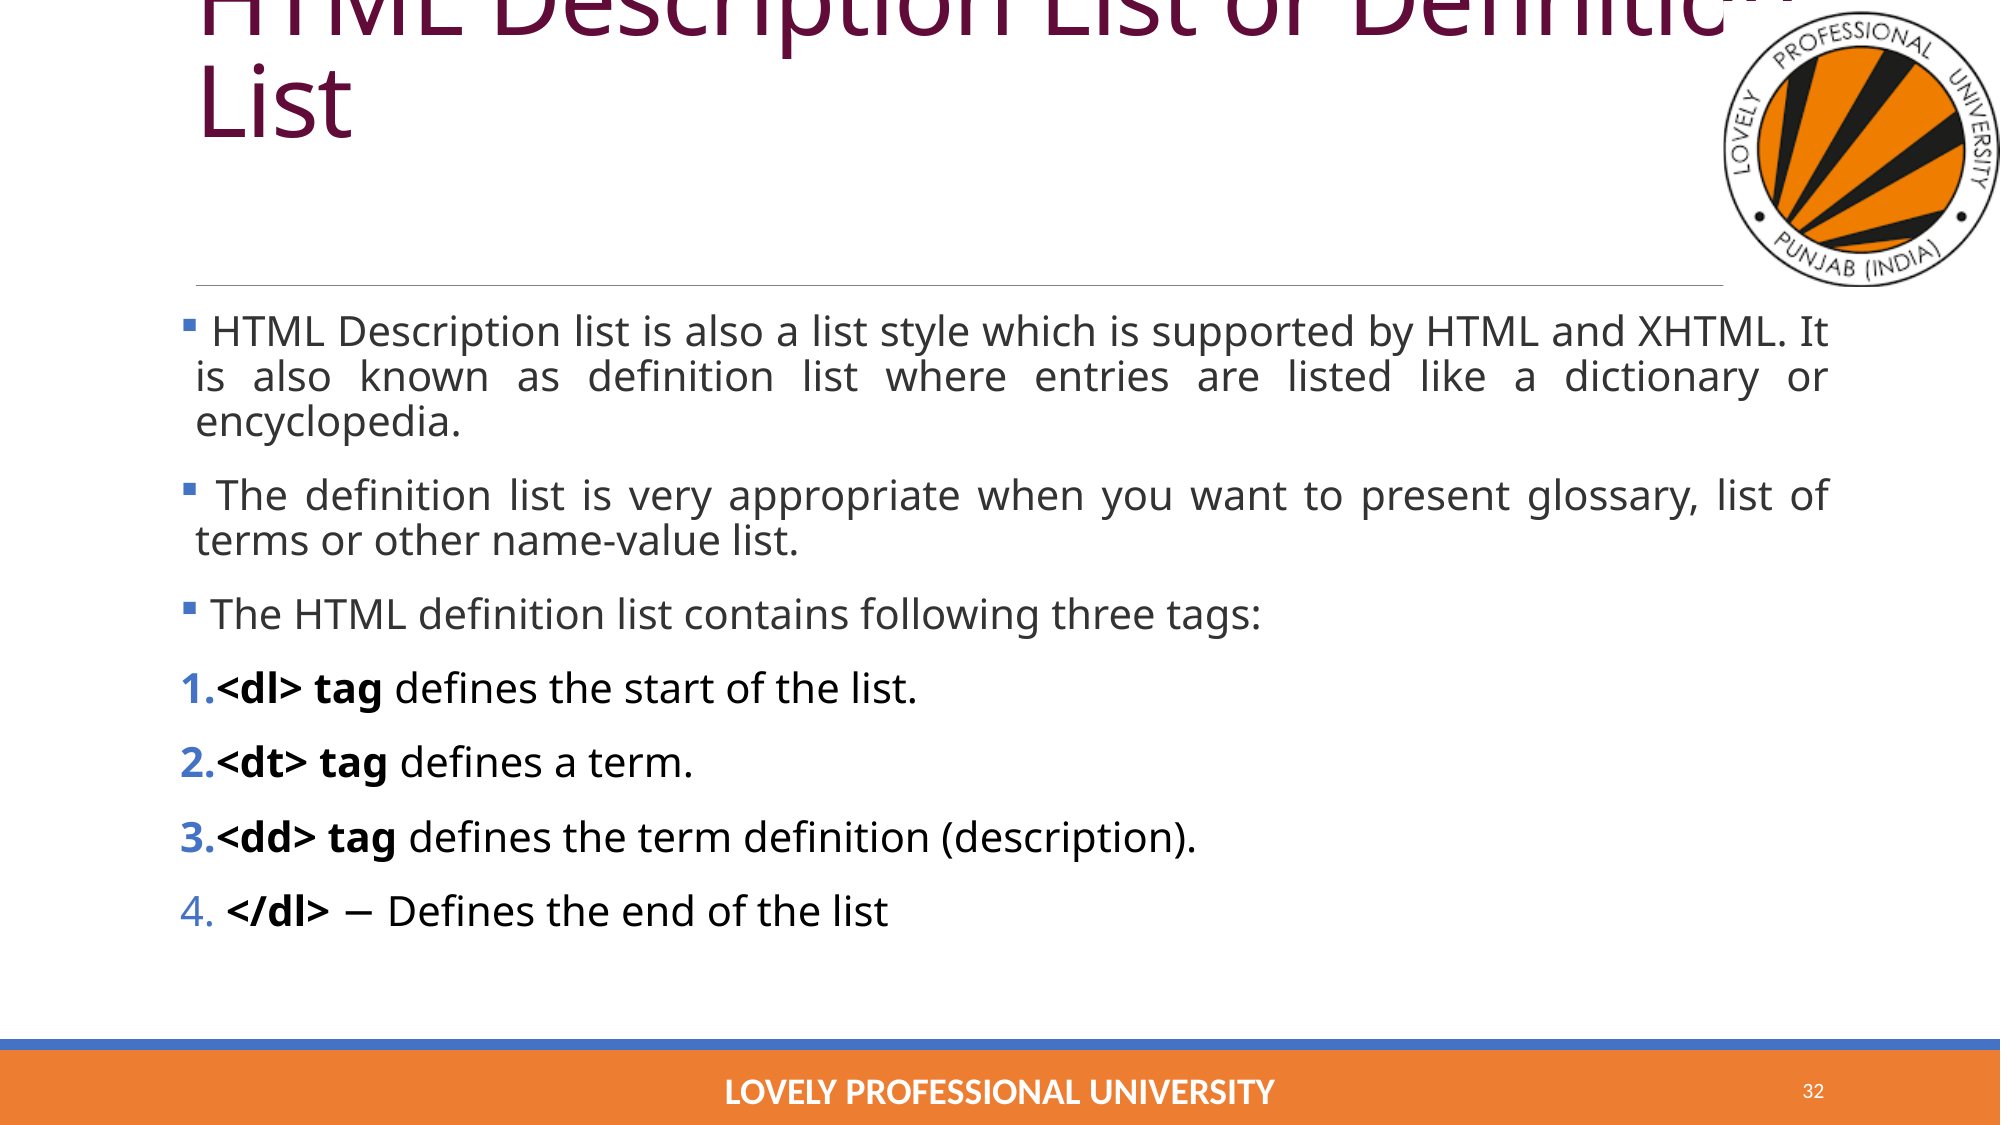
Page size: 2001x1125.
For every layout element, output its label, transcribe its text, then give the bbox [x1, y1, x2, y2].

footer Lovely Professional University [604, 1059, 1396, 1120]
list HTML Description list is also a list style which is supported by HTML and XHTML. It is also known as definition list where entries are listed like a dictionary or encyclopedia. The definition list is very appropriate when you want to present glossary, list of terms or other name-value list. The HTML definition list contains following three tags: <dl> tag defines the start of the list. <dt> tag defines a term. <dd> tag defines the term definition (description). </dl> − Defines the end of the list [180, 302, 1830, 1031]
slide_number 32 [1624, 1059, 1840, 1120]
picture [1722, 0, 2000, 288]
title HTML Description List or Definition List [180, 47, 1720, 285]
